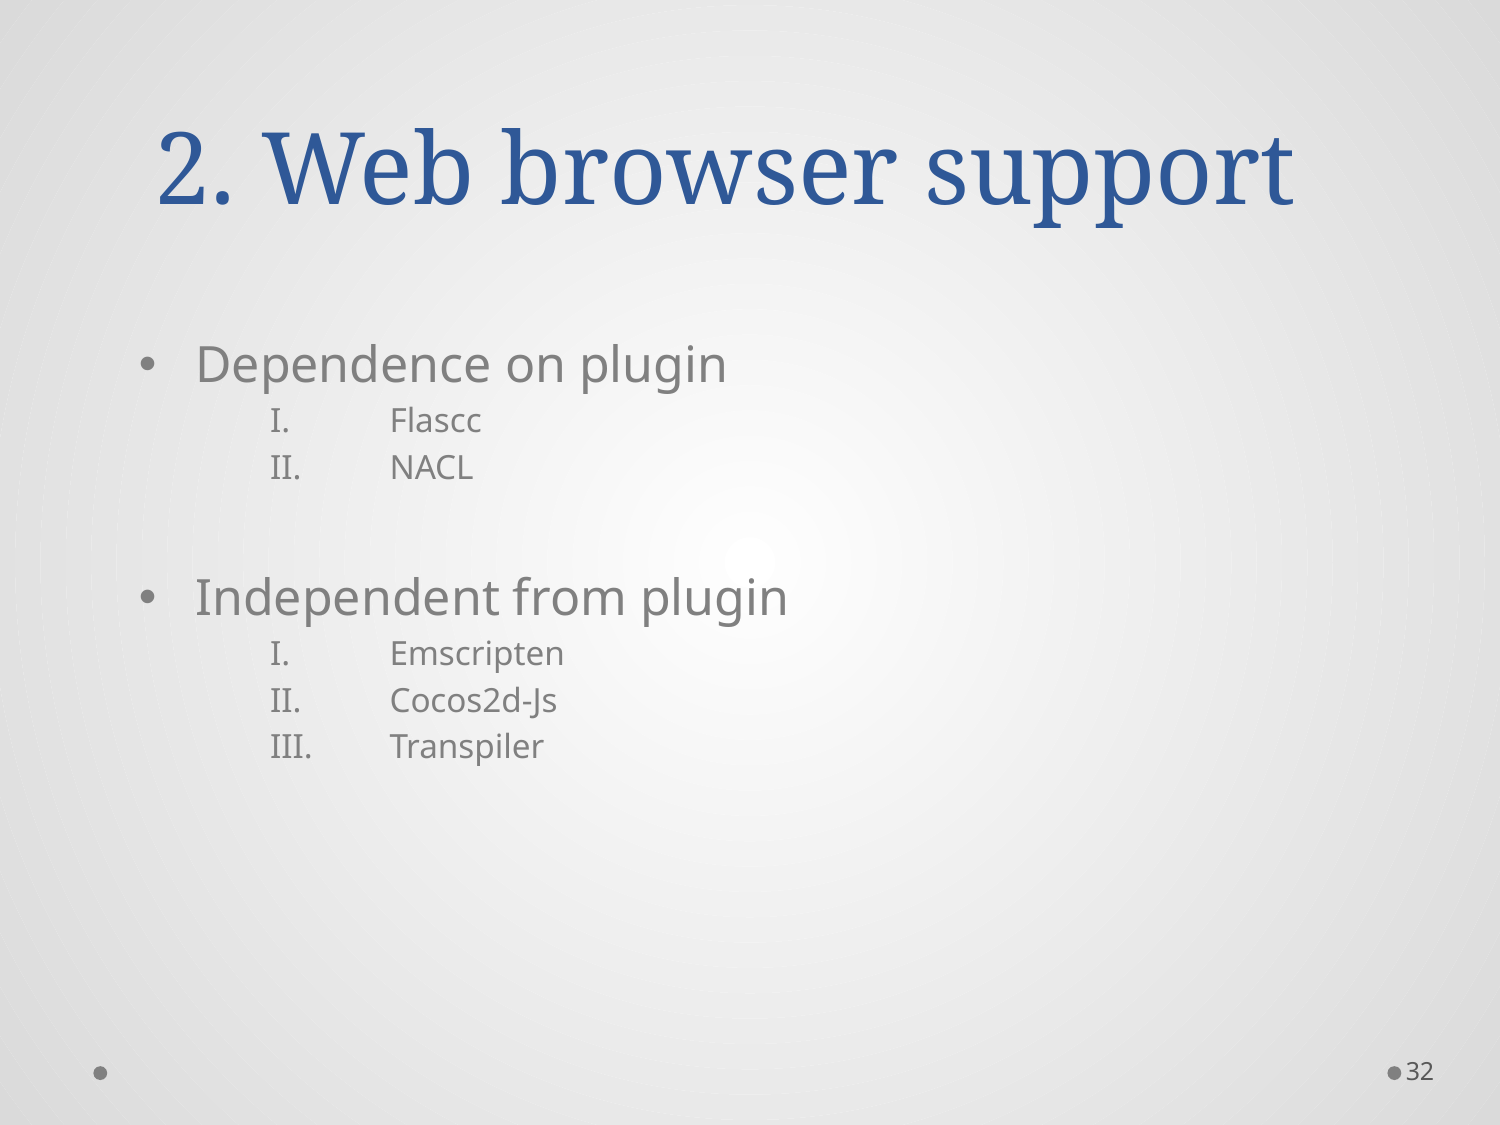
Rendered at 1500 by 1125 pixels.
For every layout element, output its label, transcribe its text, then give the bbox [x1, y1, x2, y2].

title 2. Web browser support [75, 0, 1376, 232]
list Dependence on plugin Flascc NACL Independent from plugin Emscripten Cocos2d-Js Transpiler [123, 255, 1425, 1005]
slide_number 32 [1401, 1042, 1494, 1103]
